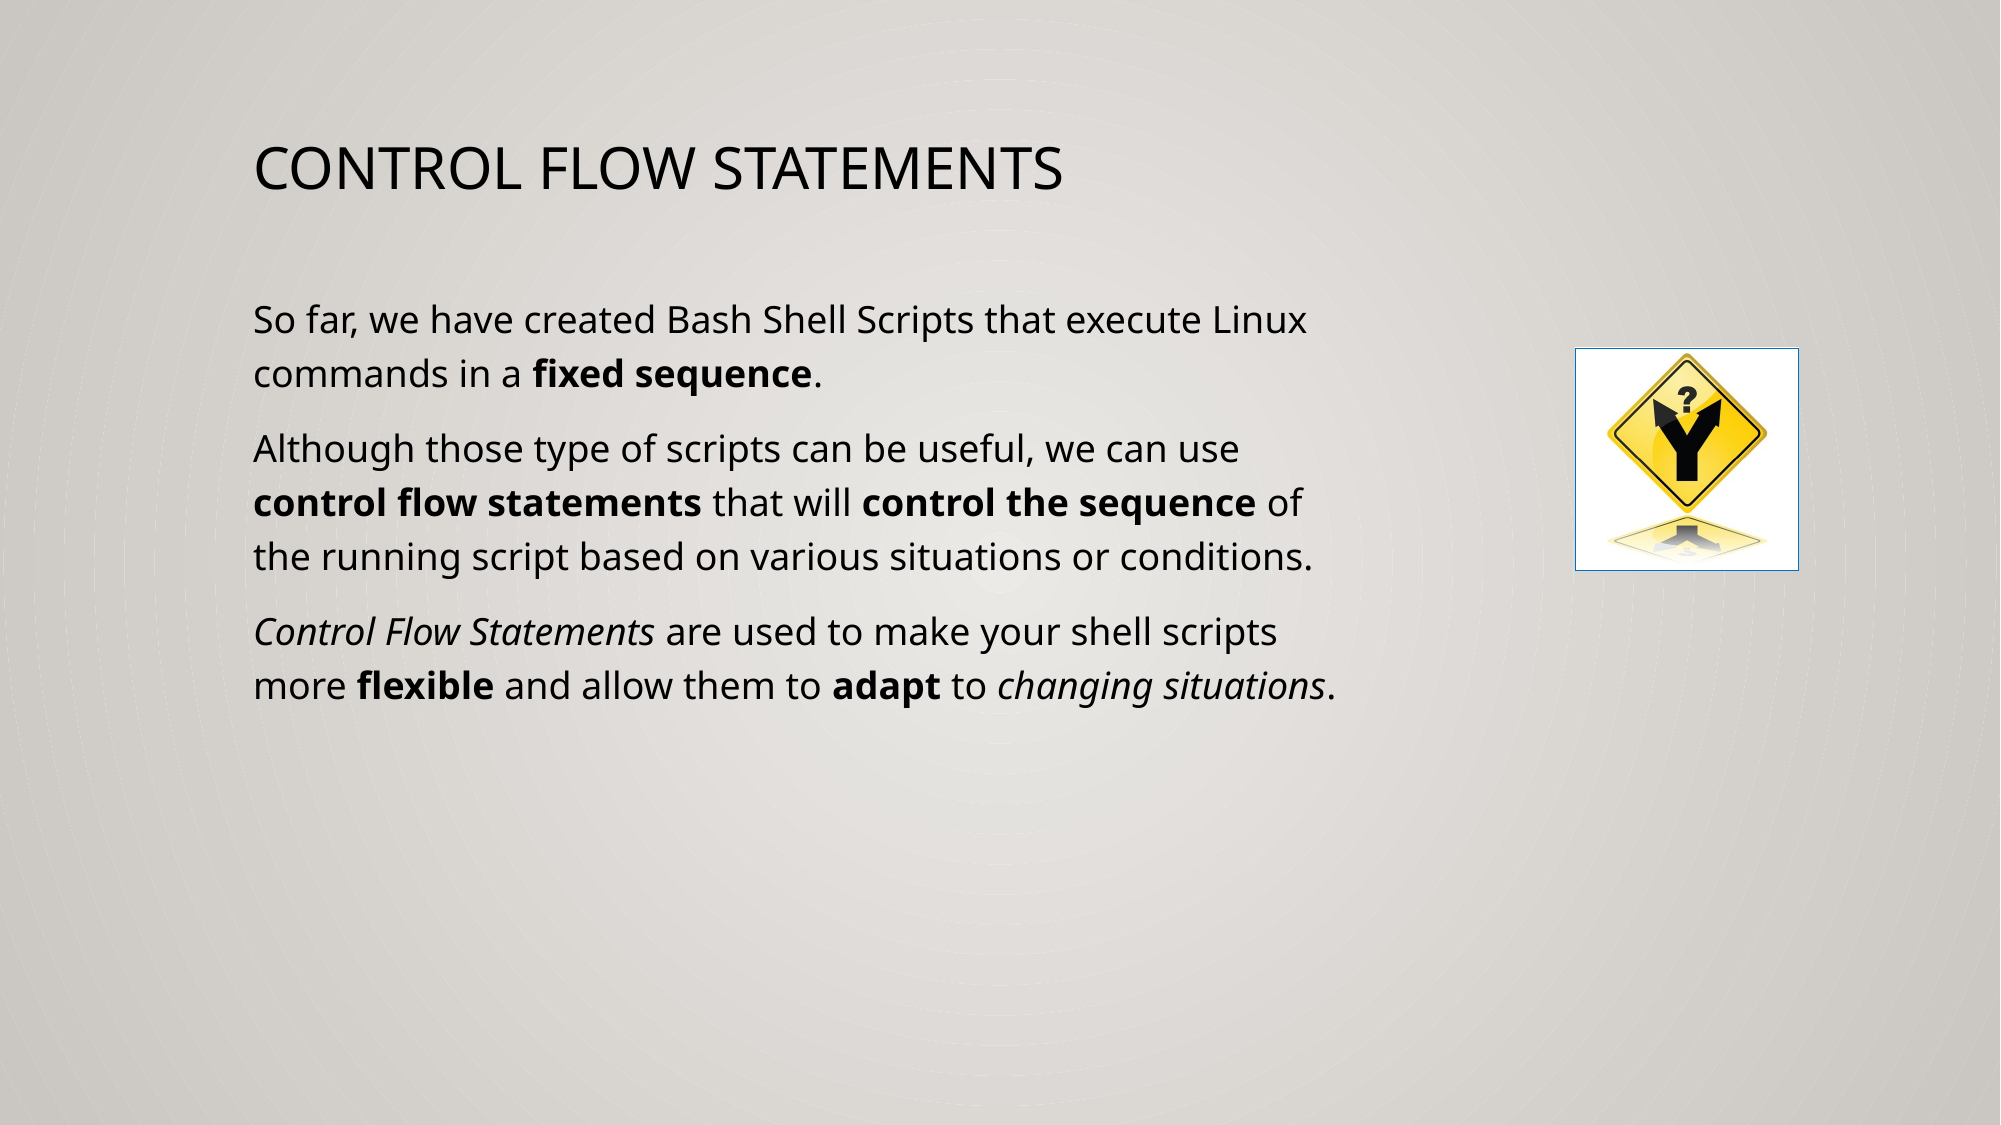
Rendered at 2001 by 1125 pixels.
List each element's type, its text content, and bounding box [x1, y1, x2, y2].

picture [1575, 347, 1799, 571]
title Control flow Statements [238, 131, 1814, 305]
list So far, we have created Bash Shell Scripts that execute Linux commands in a fixed sequence. Although those type of scripts can be useful, we can use control flow statements that will control the sequence of the running script based on various situations or conditions. Control Flow Statements are used to make your shell scripts more flexible and allow them to adapt to changing situations. [238, 279, 1356, 1061]
